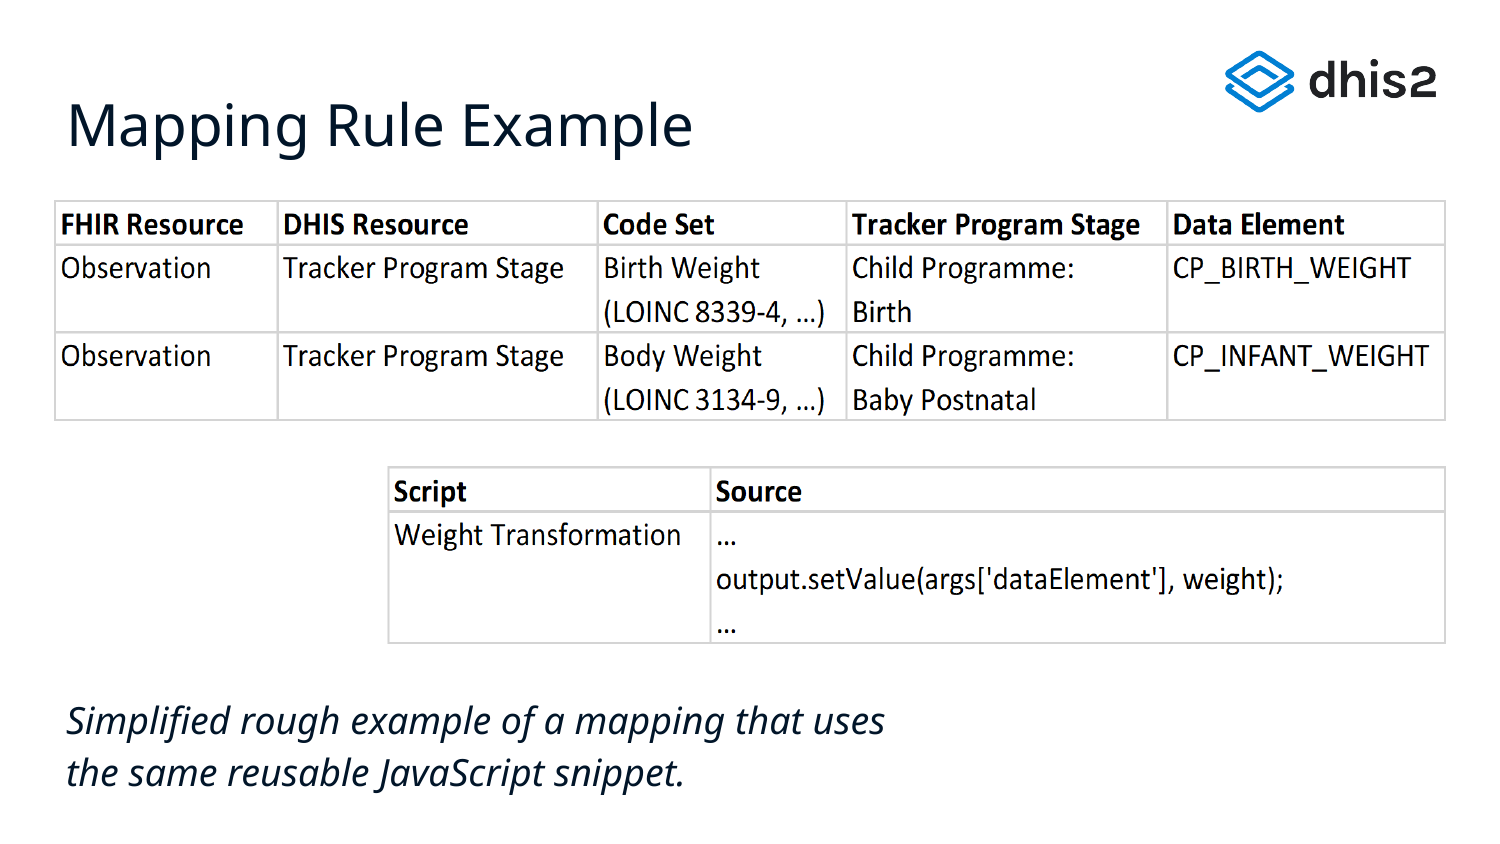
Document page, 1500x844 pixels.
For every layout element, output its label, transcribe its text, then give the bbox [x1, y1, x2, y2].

title Mapping Rule Example [51, 72, 1449, 167]
picture [50, 198, 1450, 645]
picture [1224, 49, 1437, 72]
list Simplified rough example of a mapping that uses the same reusable JavaScript snippet. [51, 675, 1449, 809]
